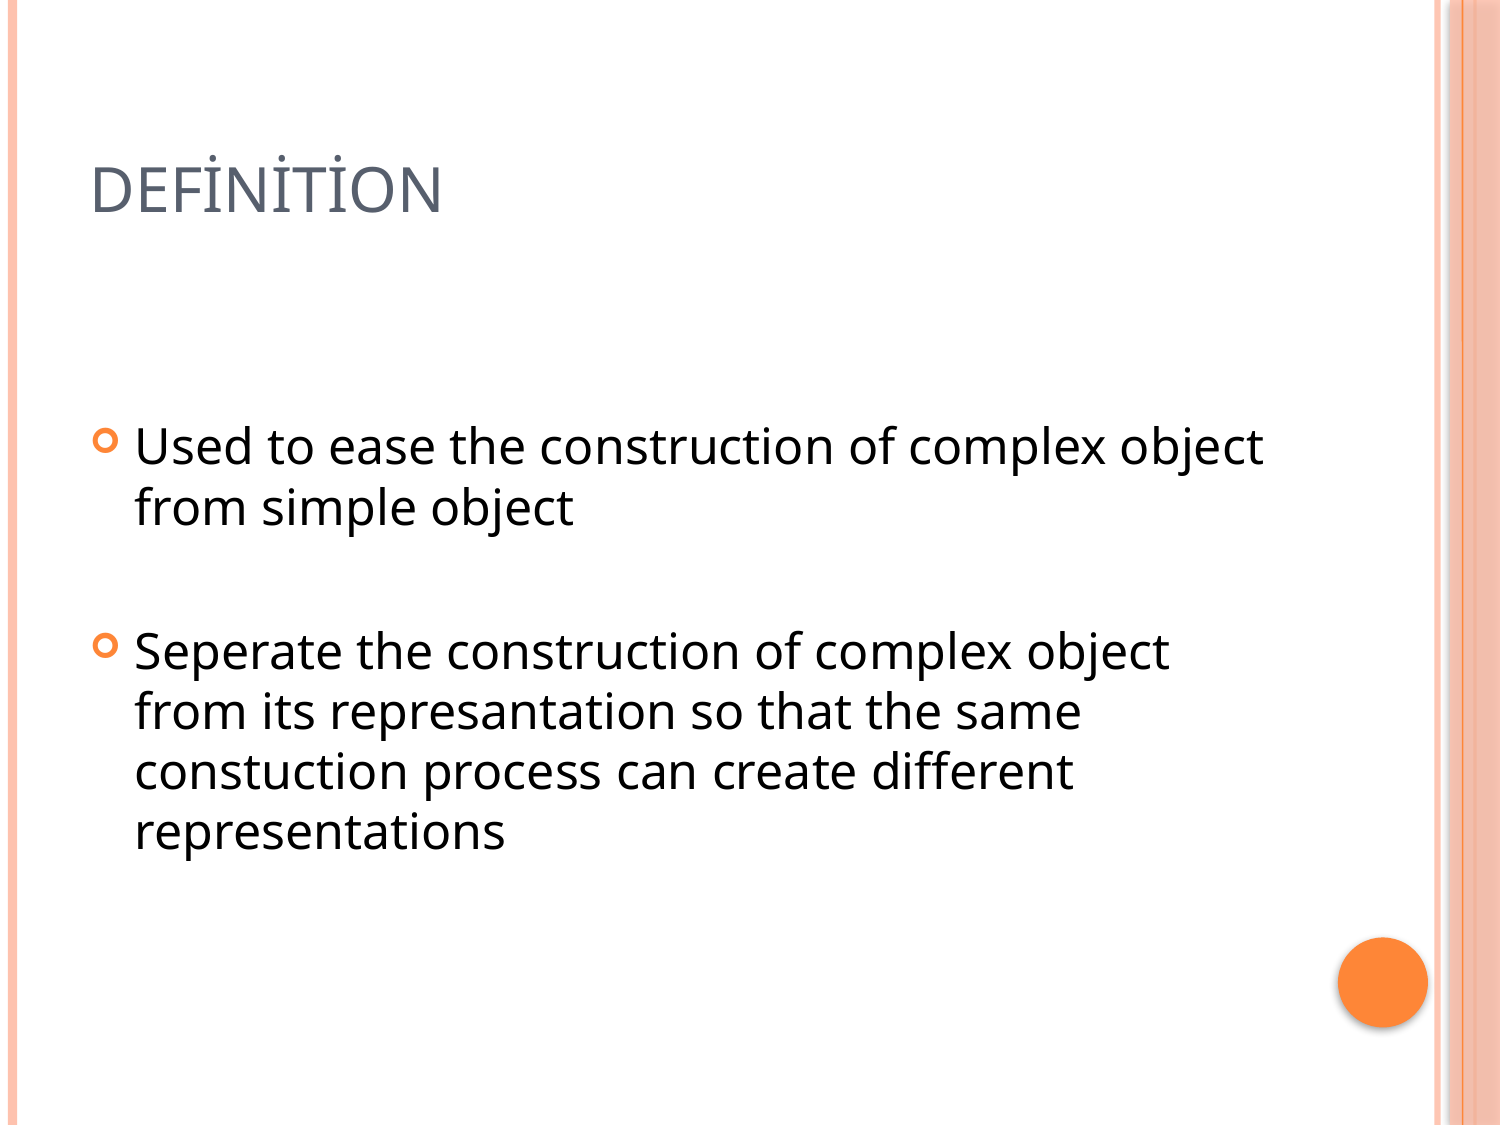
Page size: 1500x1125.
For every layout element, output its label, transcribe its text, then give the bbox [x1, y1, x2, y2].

title Definition [75, 45, 1300, 233]
list Used to ease the construction of complex object from simple object Seperate the construction of complex object from its represantation so that the same constuction process can create different representations [75, 262, 1300, 1062]
